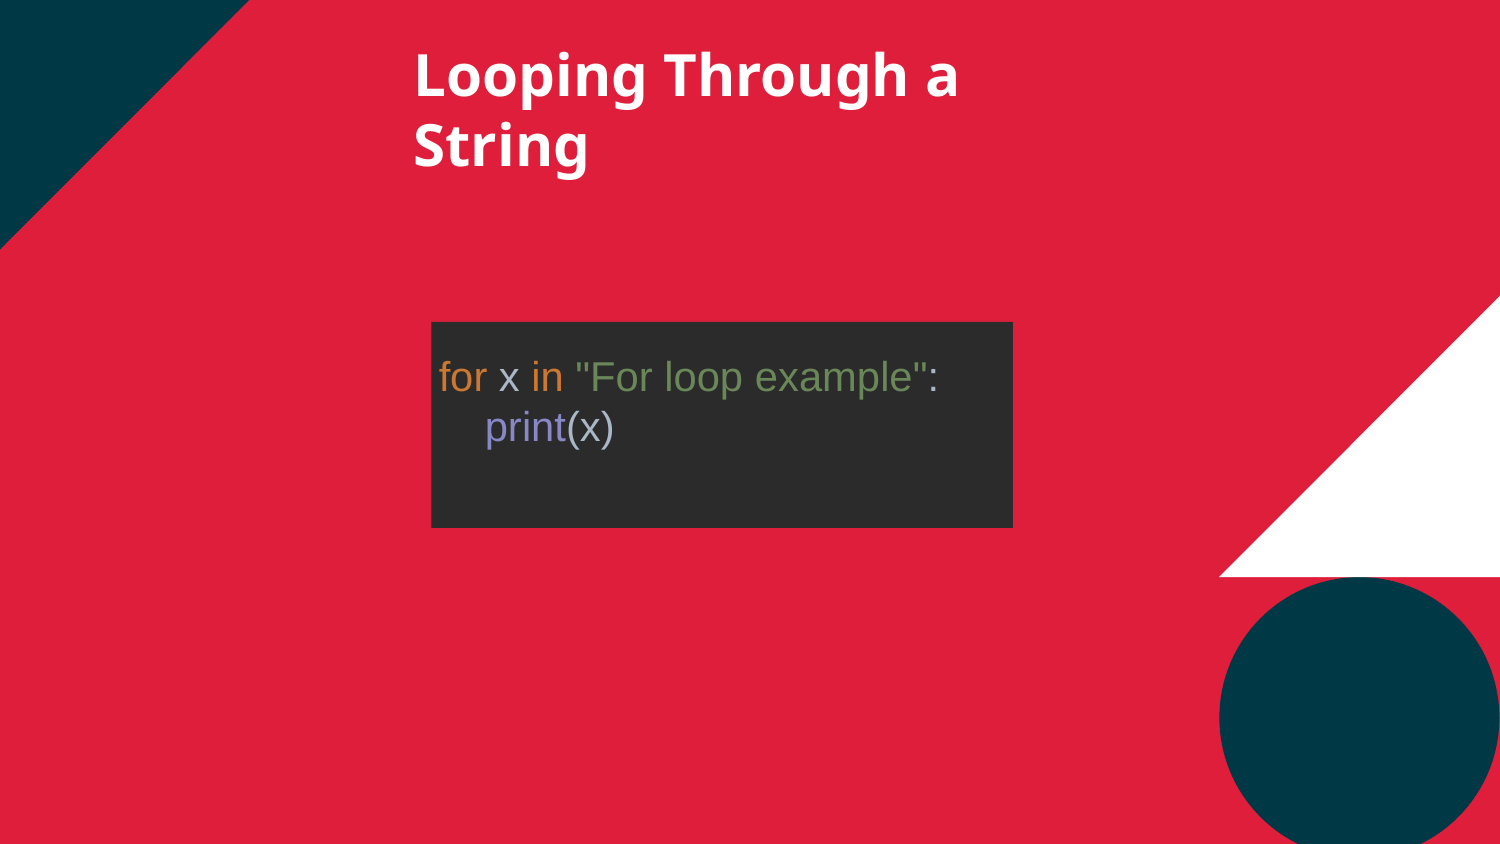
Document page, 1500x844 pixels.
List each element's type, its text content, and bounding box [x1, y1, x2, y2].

text_box [1219, 295, 1500, 578]
text_box Looping Through a String [406, 34, 1144, 113]
text_box for x in "For loop example": print(x) [431, 321, 1013, 528]
text_box [0, 0, 250, 250]
text_box [1219, 578, 1500, 844]
